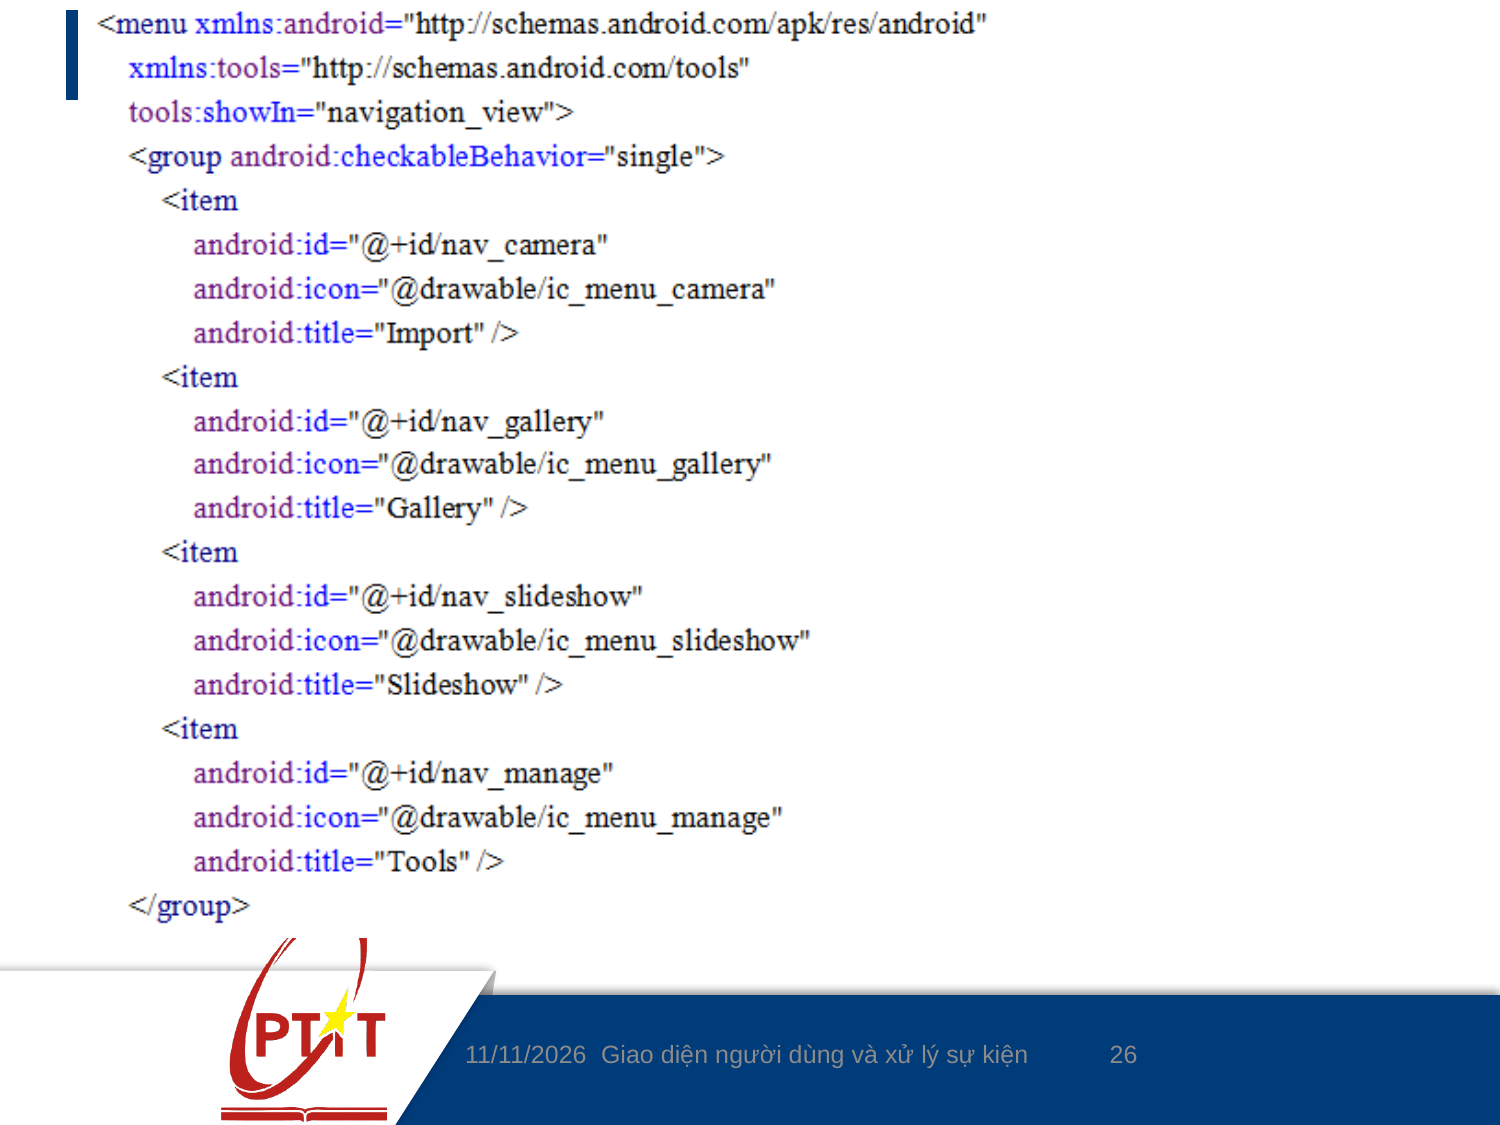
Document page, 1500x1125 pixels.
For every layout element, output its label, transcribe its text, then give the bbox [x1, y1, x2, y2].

footer Giao diện người dùng và xử lý sự kiện [561, 1023, 815, 1084]
slide_number 26 [815, 1023, 1153, 1084]
picture [87, 0, 996, 1122]
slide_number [450, 1023, 561, 1084]
